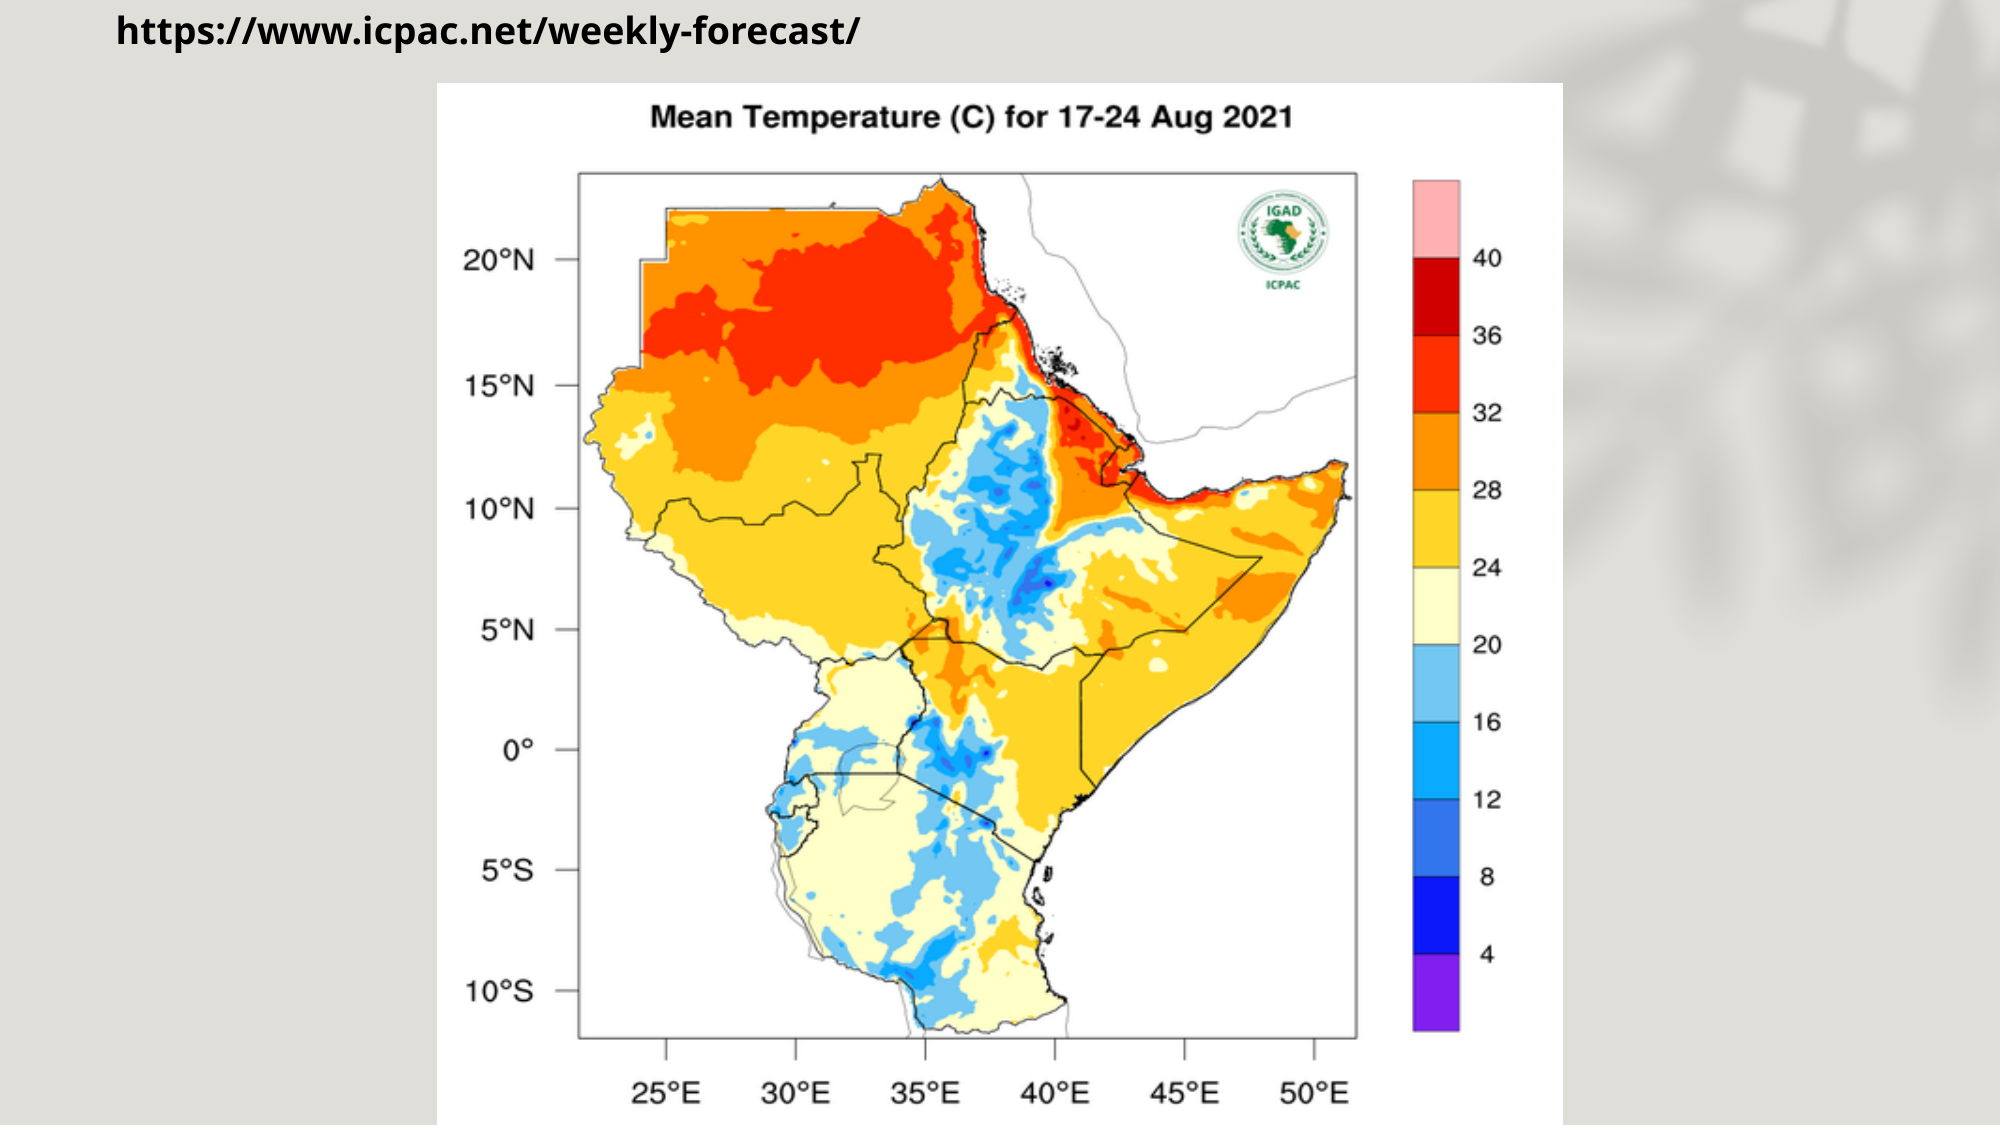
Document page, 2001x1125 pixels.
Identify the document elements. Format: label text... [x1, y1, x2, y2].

picture [437, 83, 1563, 1125]
text_box https://www.icpac.net/weekly-forecast/ [100, 0, 1102, 60]
